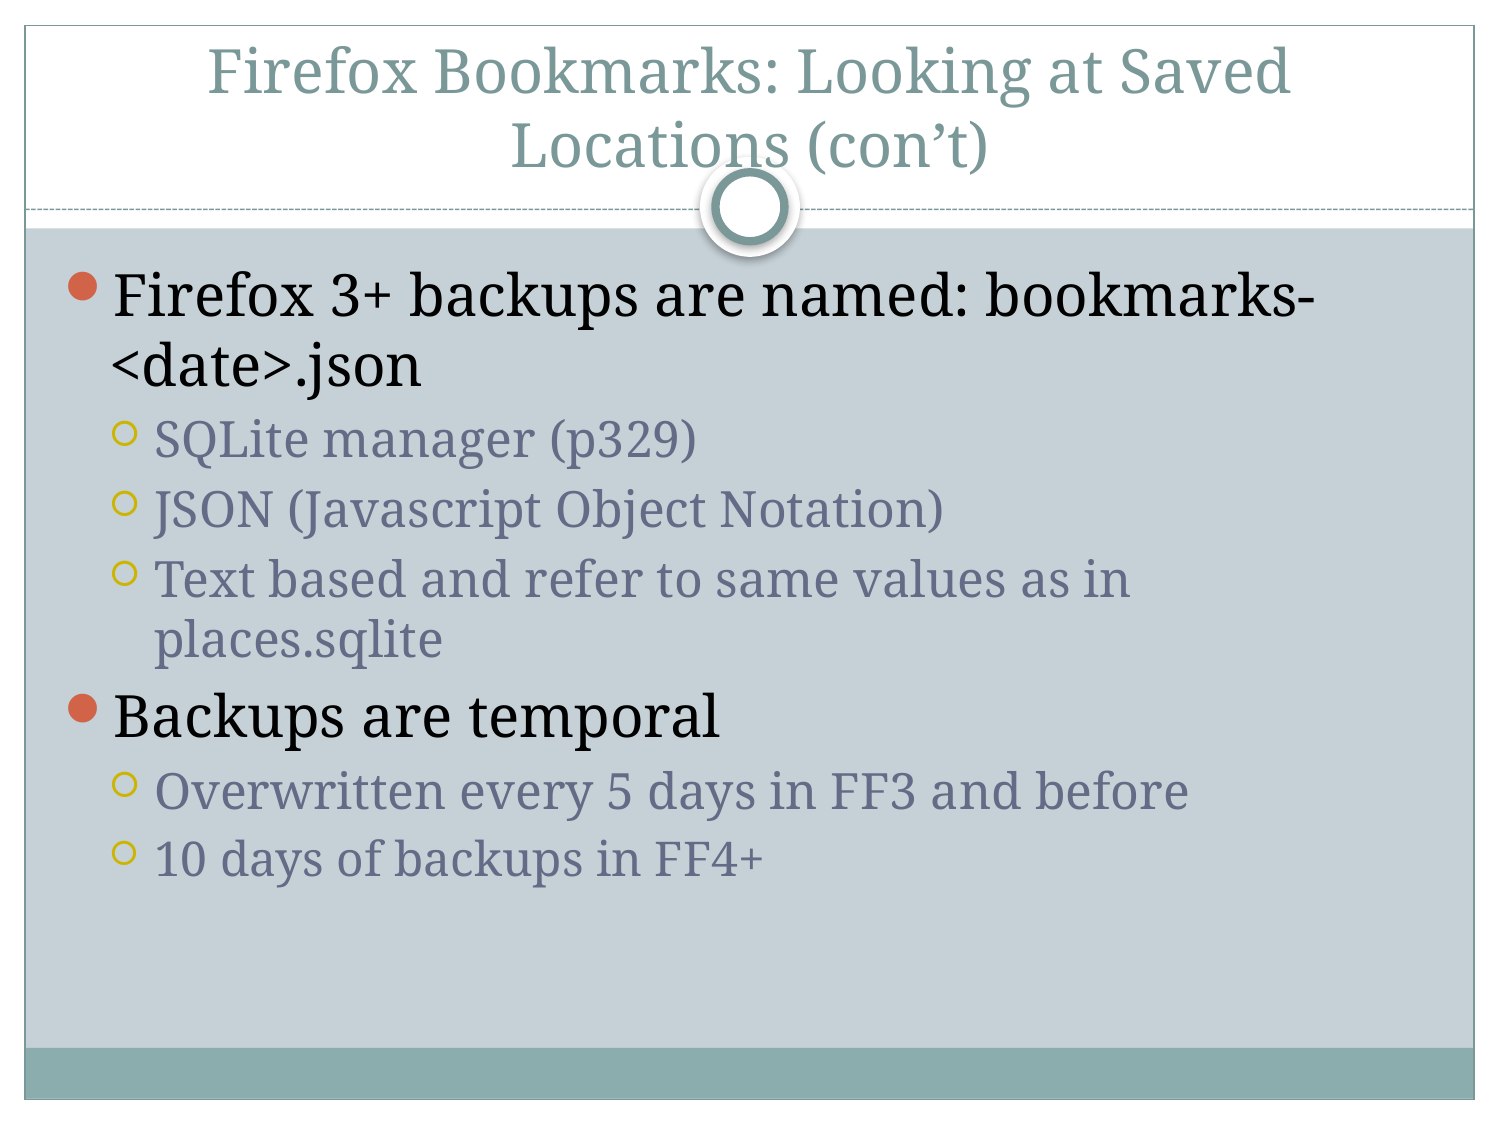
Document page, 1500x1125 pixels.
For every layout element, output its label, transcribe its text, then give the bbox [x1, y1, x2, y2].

title Firefox Bookmarks: Looking at Saved Locations (con’t) [50, 24, 1450, 187]
list Firefox 3+ backups are named: bookmarks-<date>.json SQLite manager (p329) JSON (Javascript Object Notation) Text based and refer to same values as in places.sqlite Backups are temporal Overwritten every 5 days in FF3 and before 10 days of backups in FF4+ [49, 250, 1445, 1001]
